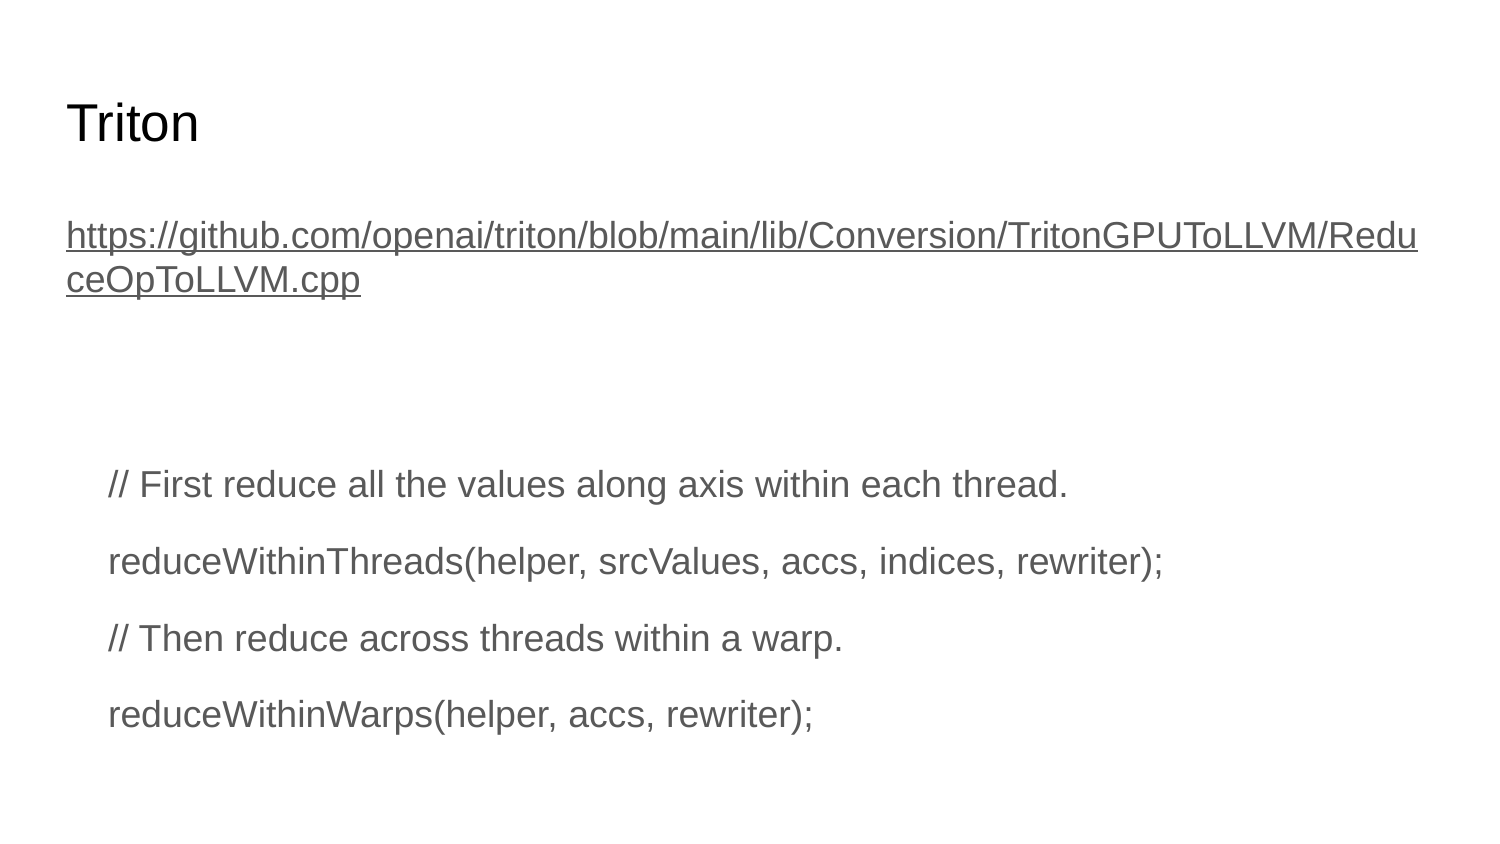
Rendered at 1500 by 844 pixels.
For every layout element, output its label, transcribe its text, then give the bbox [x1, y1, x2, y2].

list https://github.com/openai/triton/blob/main/lib/Conversion/TritonGPUToLLVM/ReduceOpToLLVM.cpp // First reduce all the values along axis within each thread. reduceWithinThreads(helper, srcValues, accs, indices, rewriter); // Then reduce across threads within a warp. reduceWithinWarps(helper, accs, rewriter); [51, 189, 1449, 750]
title Triton [51, 72, 1449, 167]
